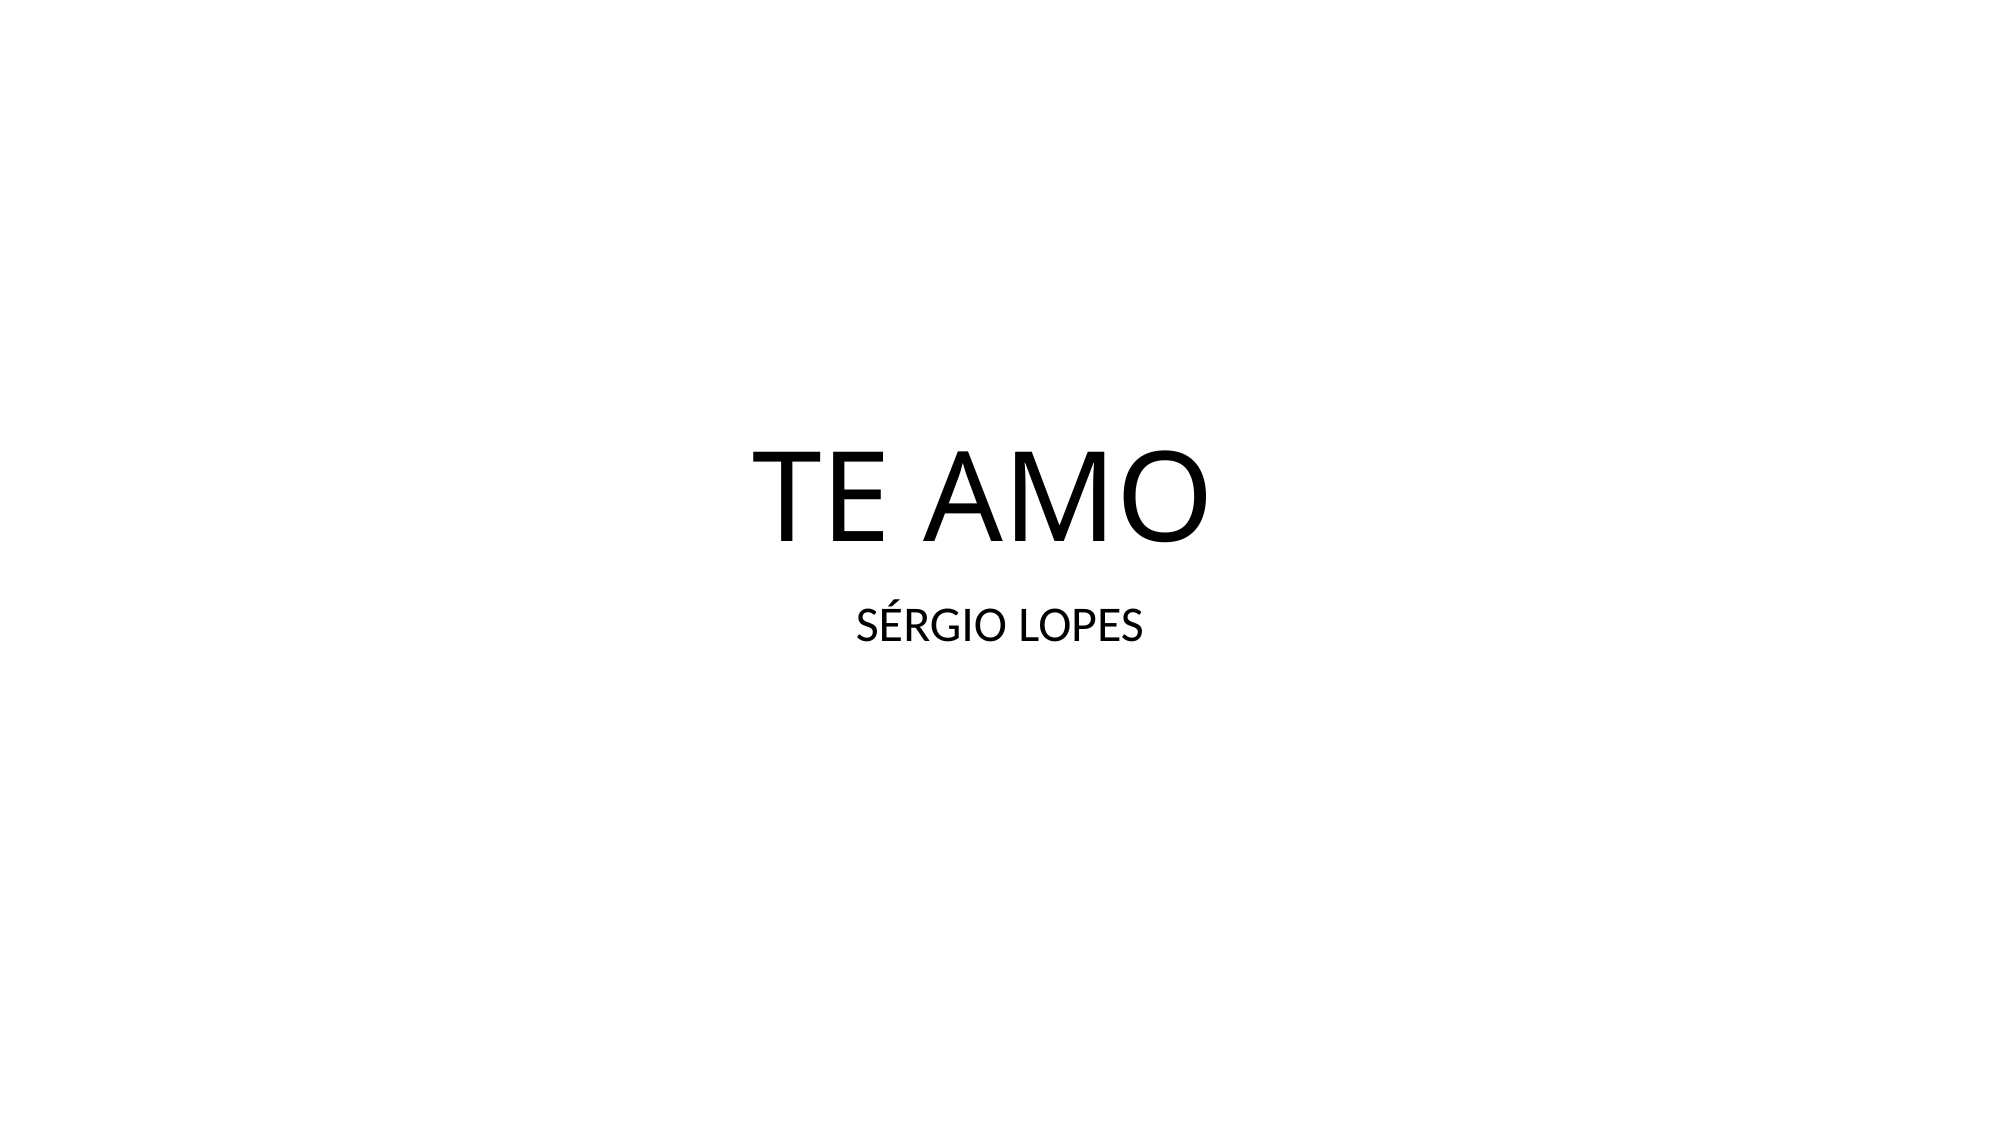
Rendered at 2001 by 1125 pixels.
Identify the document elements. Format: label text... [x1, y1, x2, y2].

title TE AMO [249, 184, 1750, 576]
subtitle SÉRGIO LOPES [249, 590, 1750, 863]
